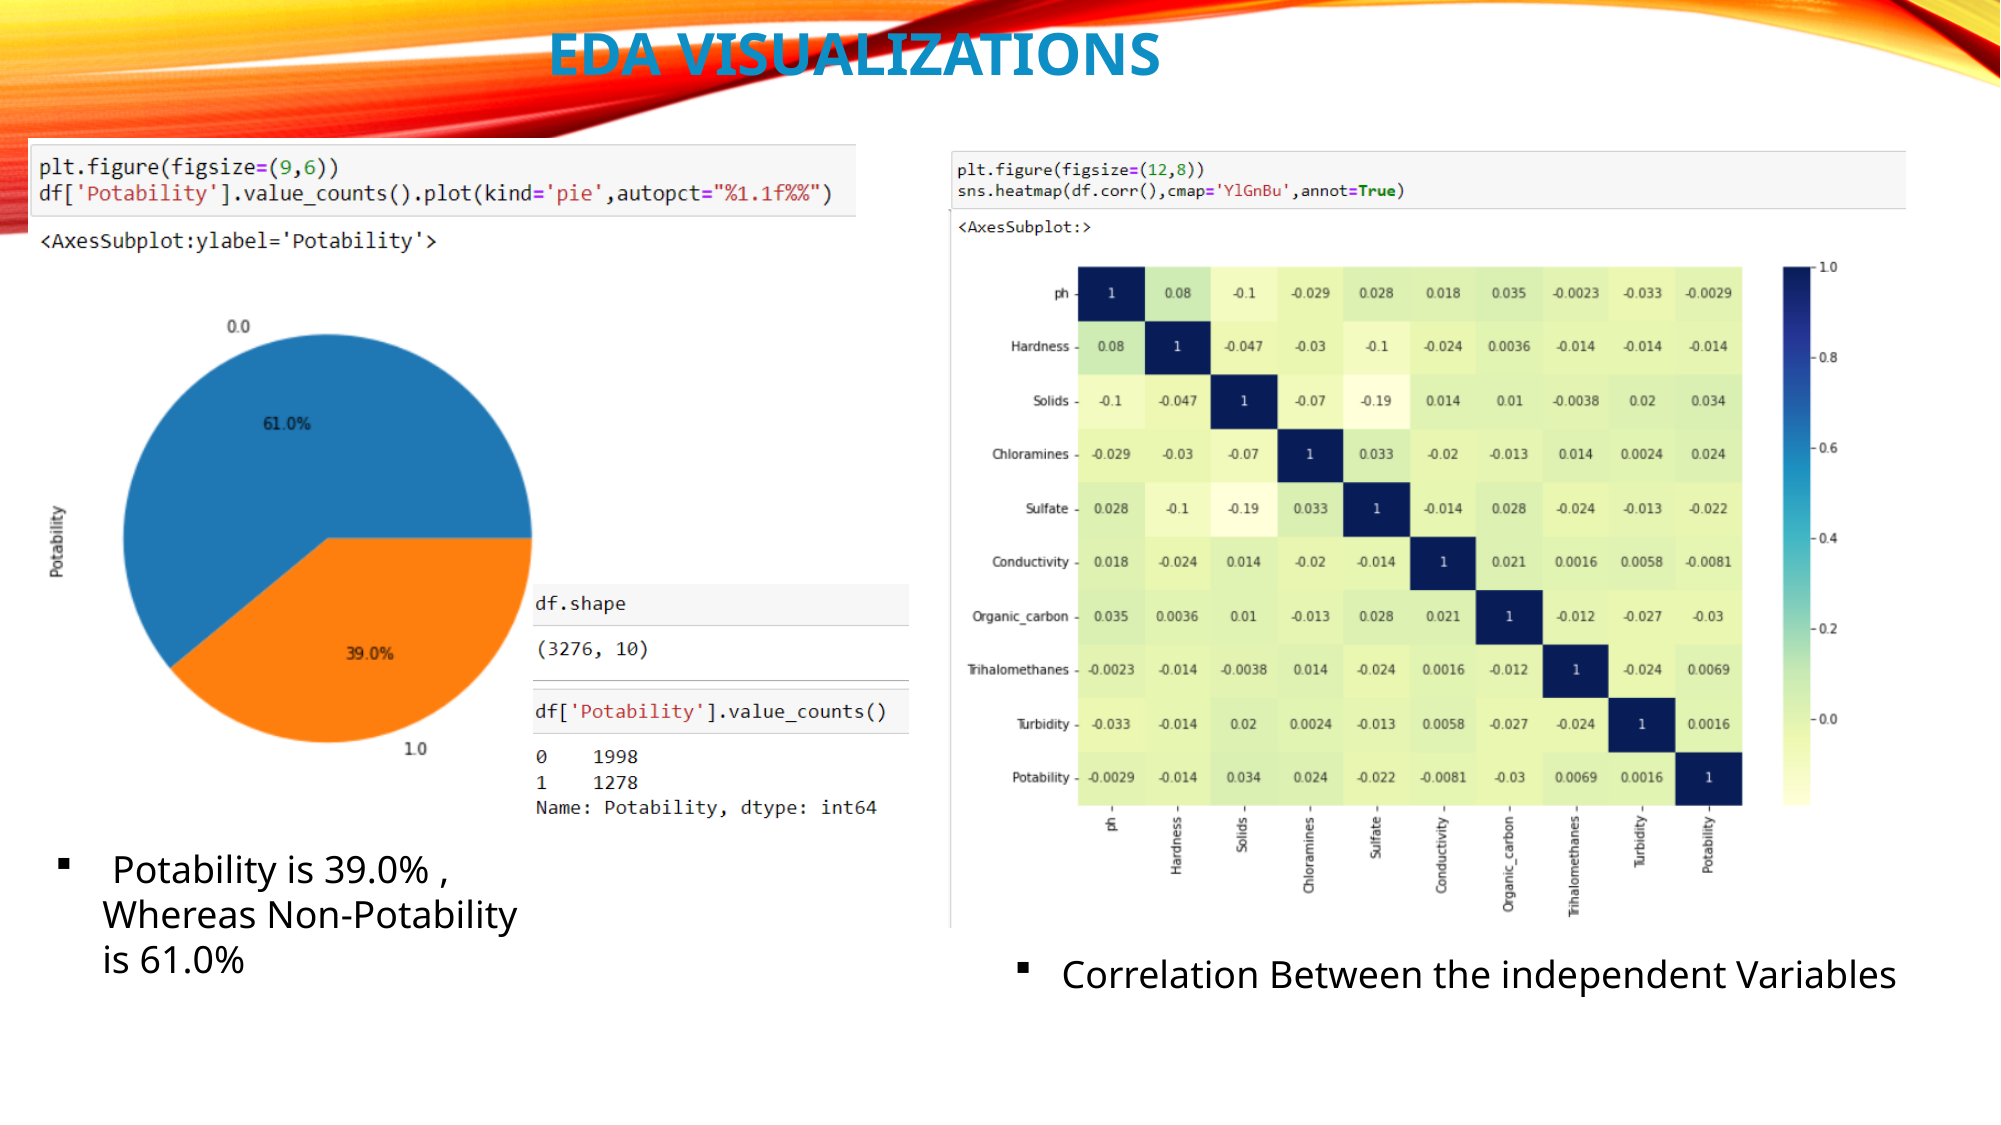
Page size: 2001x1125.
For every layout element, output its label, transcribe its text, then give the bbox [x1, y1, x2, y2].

text_box Potability is 39.0% , Whereas Non-Potability is 61.0% [40, 838, 550, 989]
text_box EDA VISUALIZATIONS [532, 10, 1324, 95]
text_box Correlation Between the independent Variables [999, 943, 1983, 1003]
picture [0, 0, 2000, 928]
